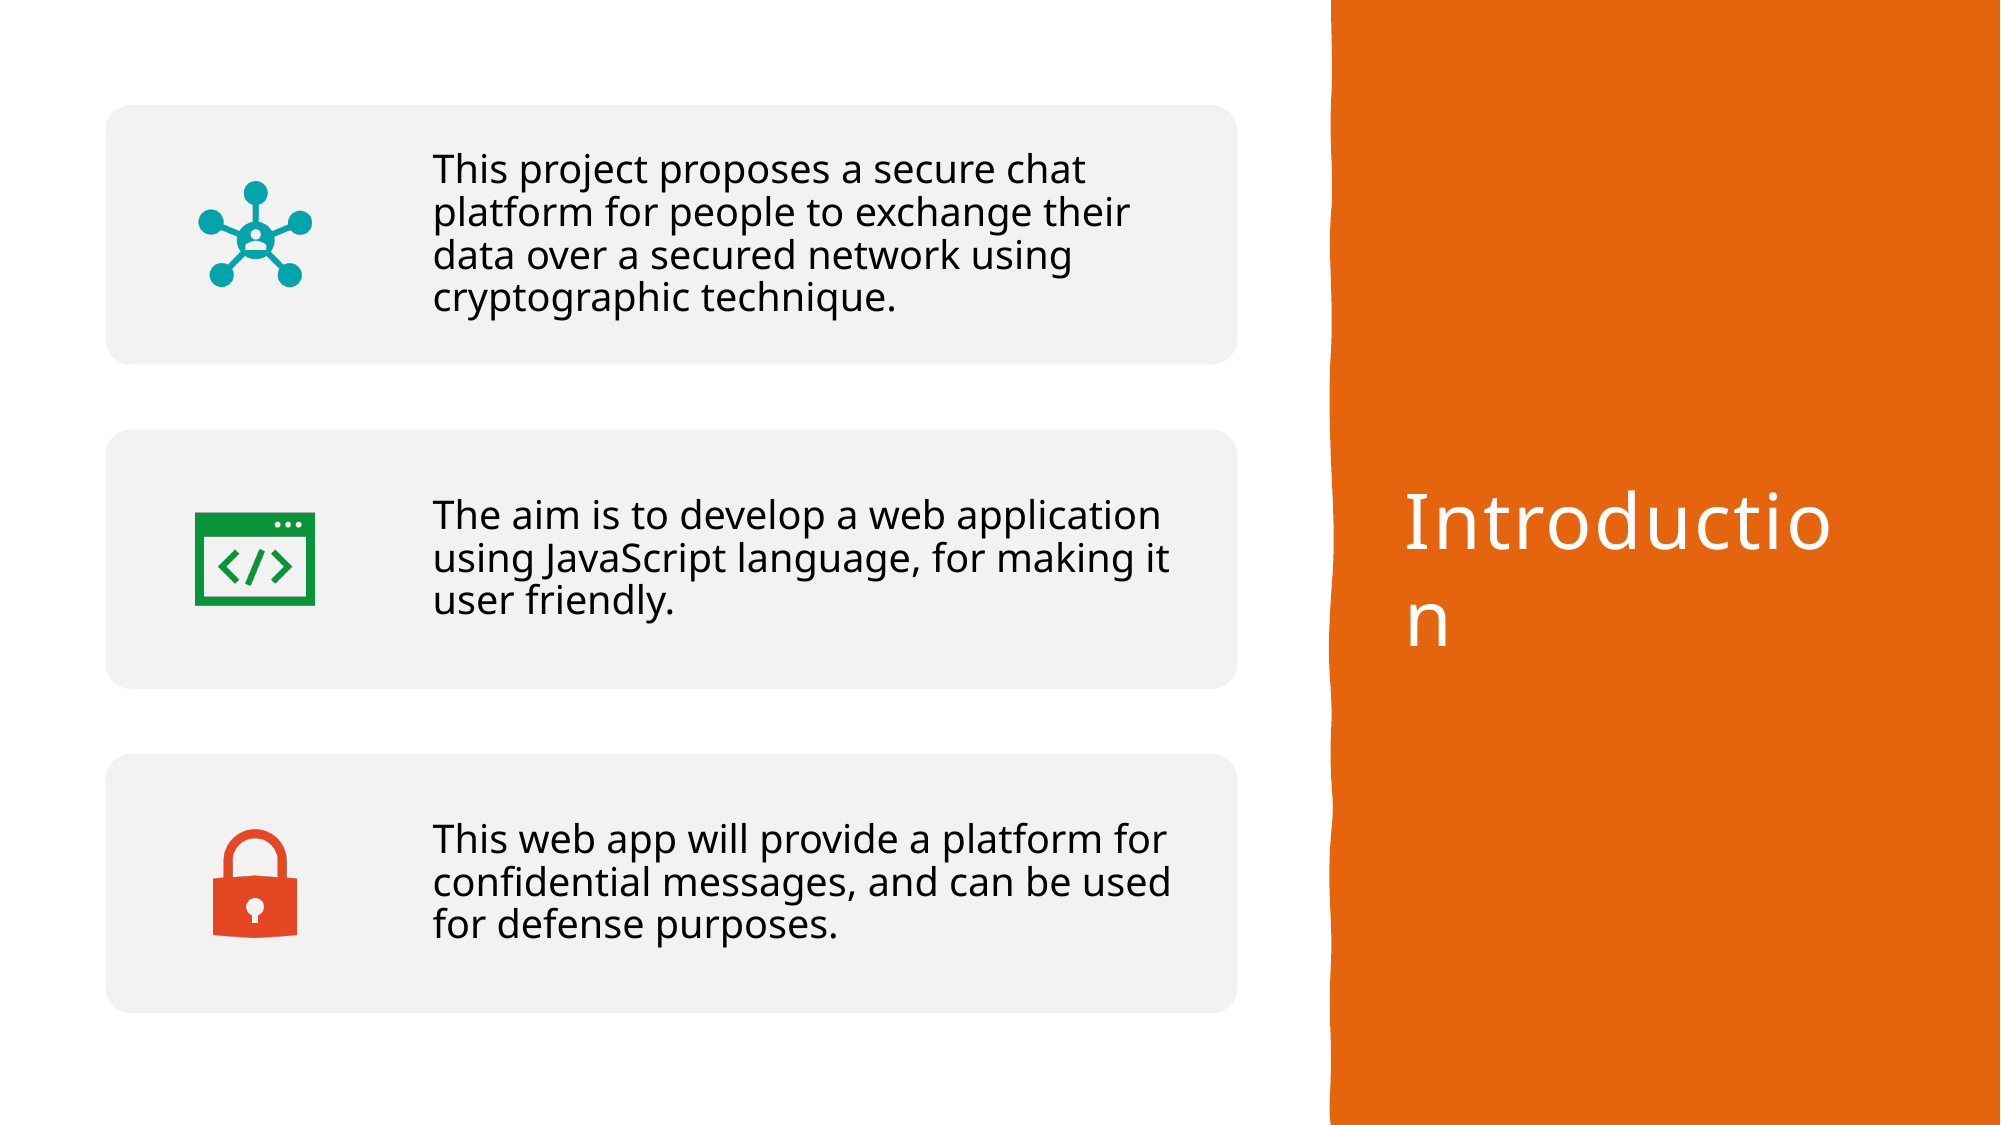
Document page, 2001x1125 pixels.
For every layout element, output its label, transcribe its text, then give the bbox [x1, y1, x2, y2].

text_box [0, 0, 1332, 1125]
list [105, 105, 1238, 1014]
title Introduction [1386, 105, 1896, 1021]
text_box [1327, 0, 2000, 1125]
